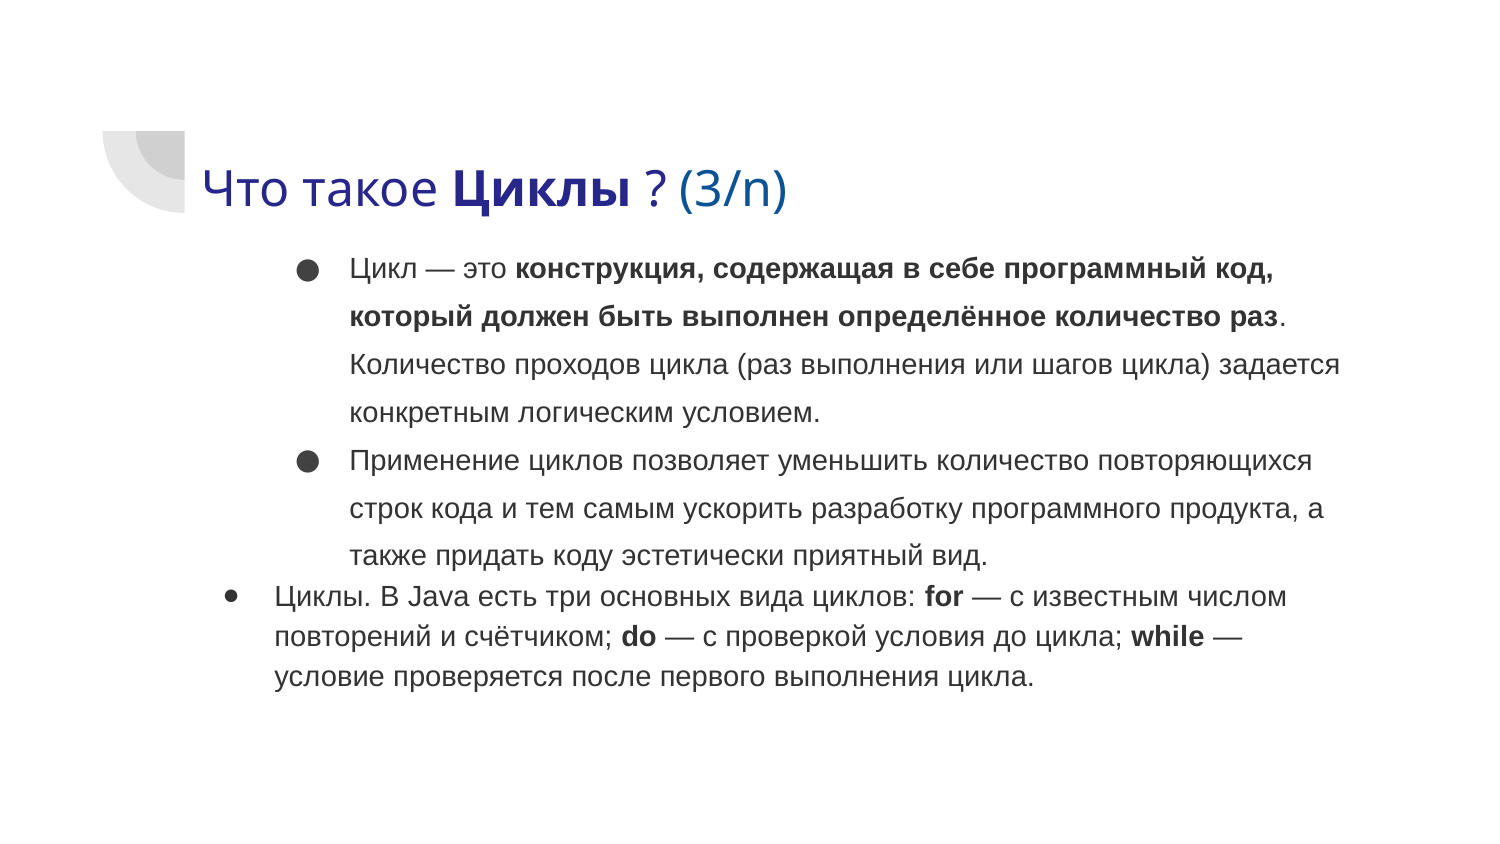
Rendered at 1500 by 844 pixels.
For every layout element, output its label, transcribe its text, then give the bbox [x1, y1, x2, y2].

title Что такое Циклы ? (3/n) [186, 132, 1369, 222]
list Цикл — это конструкция, содержащая в себе программный код, который должен быть выполнен определённое количество раз. Количество проходов цикла (раз выполнения или шагов цикла) задается конкретным логическим условием. Применение циклов позволяет уменьшить количество повторяющихся строк кода и тем самым ускорить разработку программного продукта, а также придать коду эстетически приятный вид. Циклы. В Java есть три основных вида циклов: for — с известным числом повторений и счётчиком; do — с проверкой условия до цикла; while — условие проверяется после первого выполнения цикла. [184, 221, 1368, 798]
